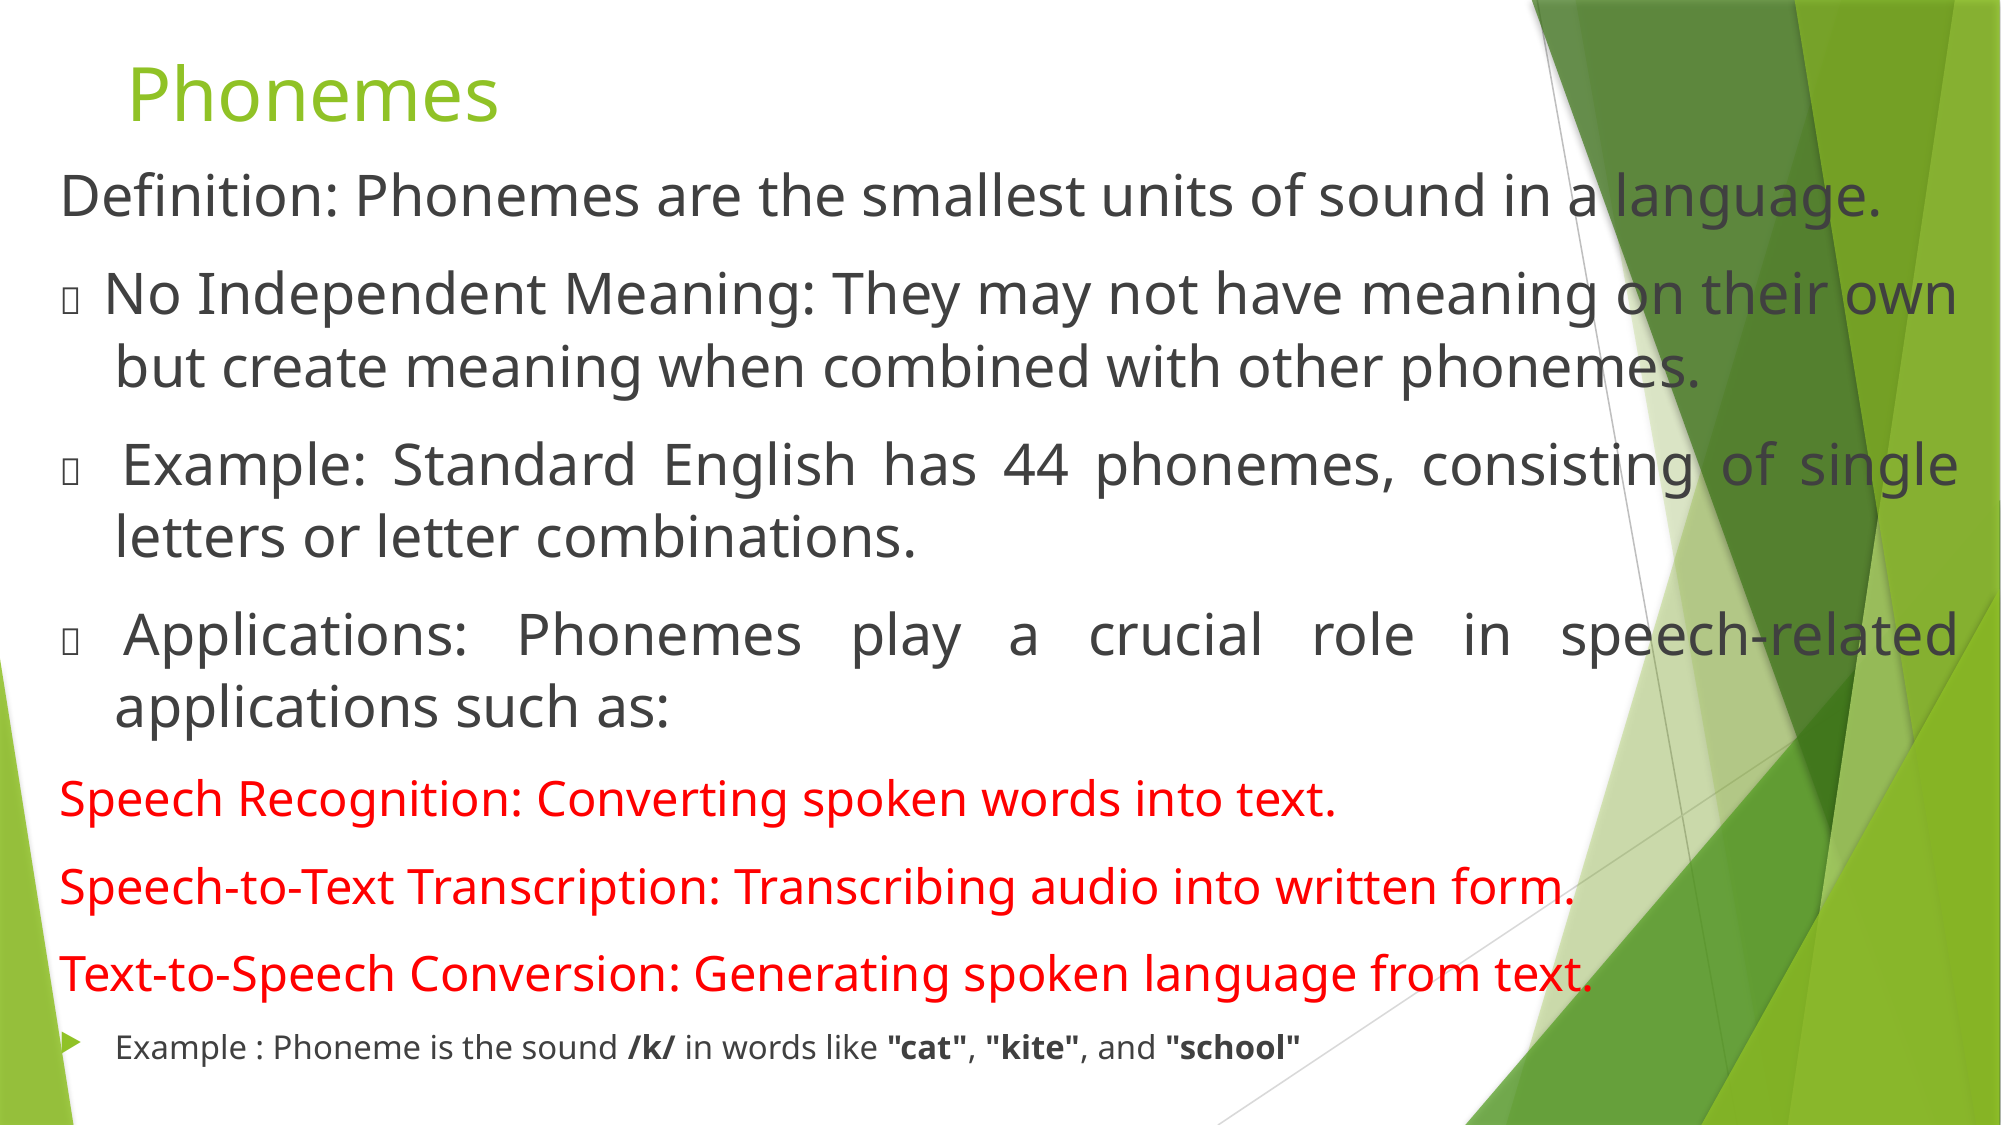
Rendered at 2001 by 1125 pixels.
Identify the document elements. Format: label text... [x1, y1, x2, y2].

list Definition: Phonemes are the smallest units of sound in a language.  No Independent Meaning: They may not have meaning on their own but create meaning when combined with other phonemes.  Example: Standard English has 44 phonemes, consisting of single letters or letter combinations.  Applications: Phonemes play a crucial role in speech-related applications such as: Speech Recognition: Converting spoken words into text. Speech-to-Text Transcription: Transcribing audio into written form. Text-to-Speech Conversion: Generating spoken language from text. Example : Phoneme is the sound /k/ in words like "cat", "kite", and "school" [44, 148, 1976, 1086]
title Phonemes [111, 39, 1522, 148]
